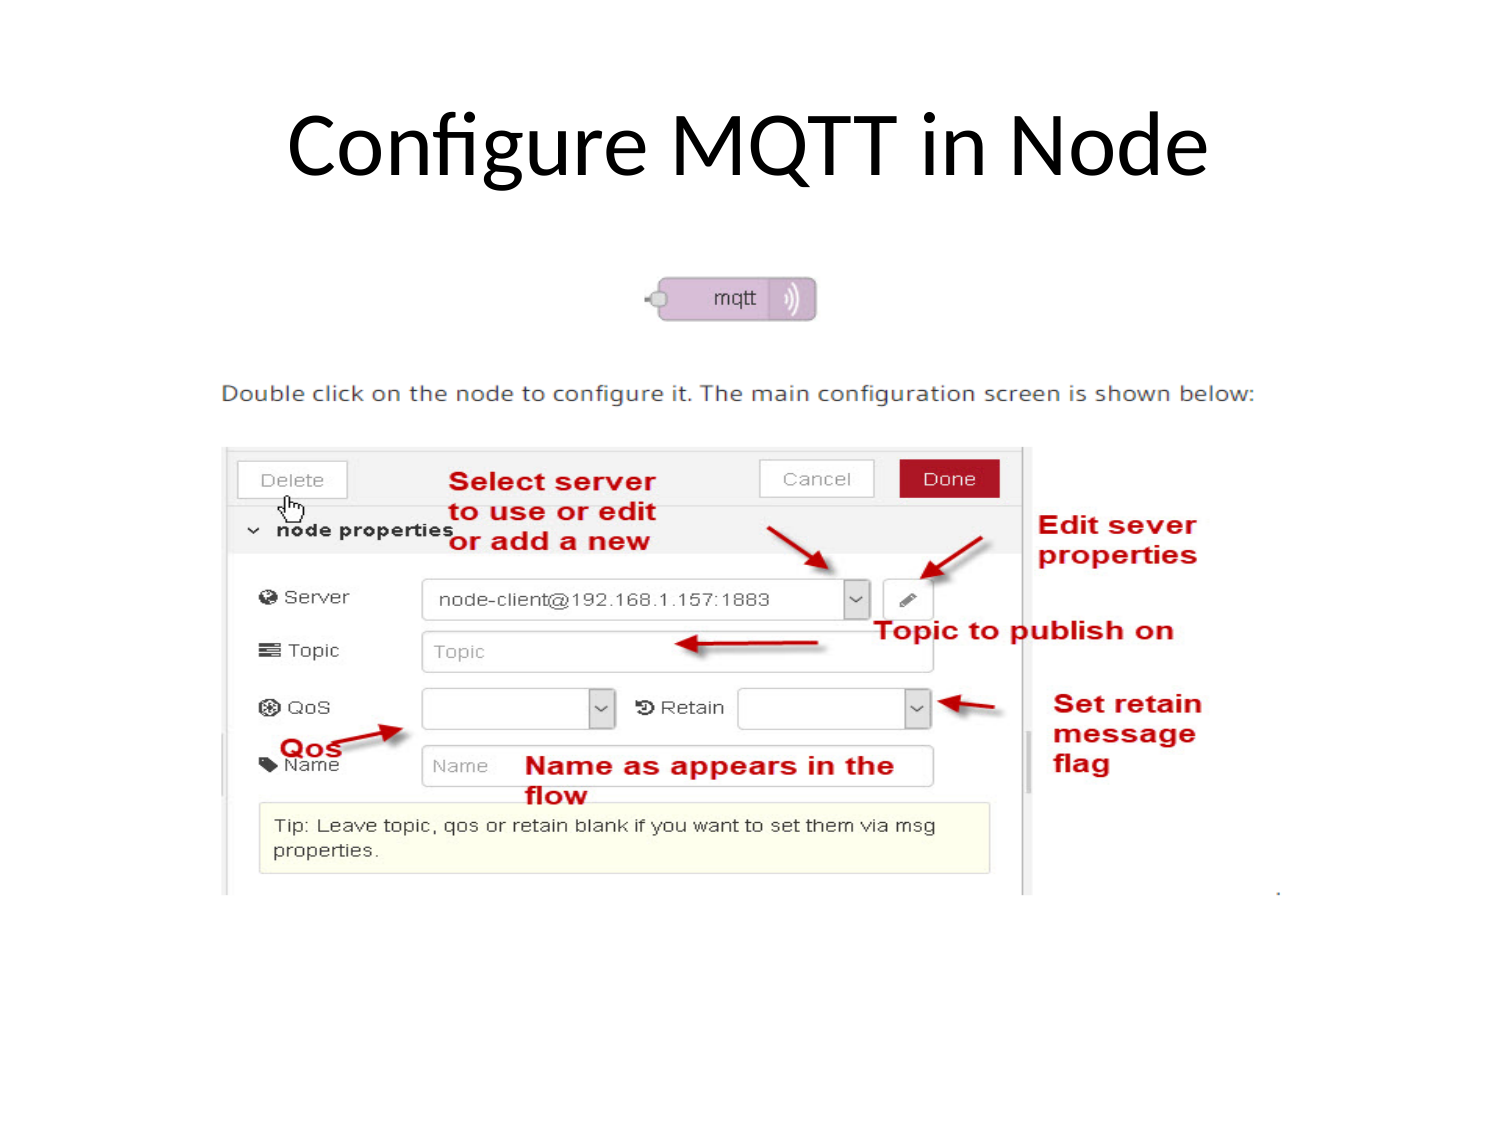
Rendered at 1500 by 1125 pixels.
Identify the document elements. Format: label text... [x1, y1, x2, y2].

title Configure MQTT in Node [75, 45, 1425, 233]
picture [155, 349, 1344, 926]
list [626, 243, 874, 348]
